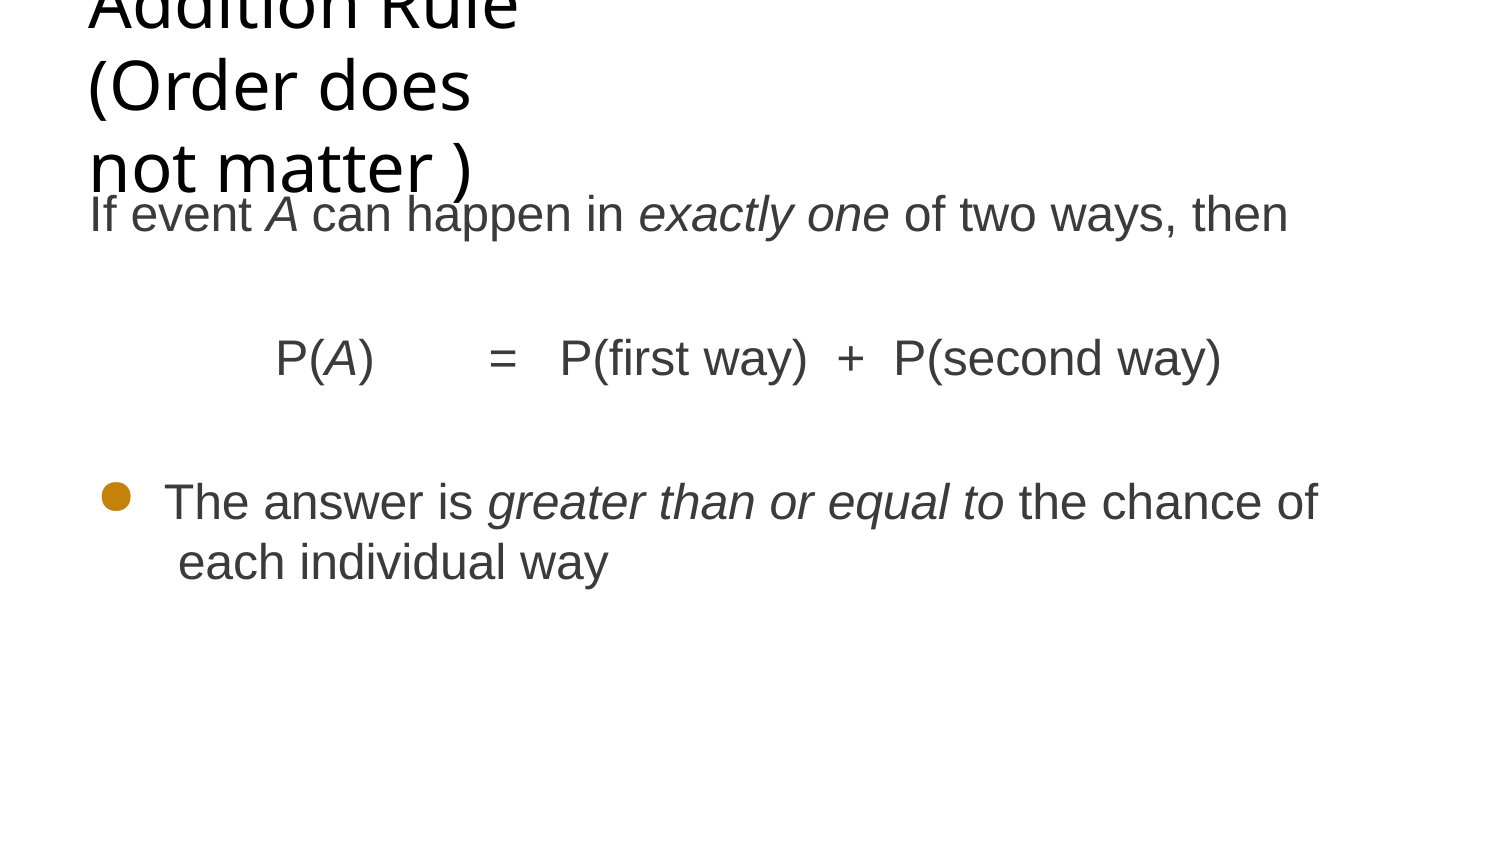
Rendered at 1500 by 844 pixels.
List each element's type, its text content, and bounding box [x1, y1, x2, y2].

text_box If event A can happen in exactly one of two ways, then P(A) = P(first way) + P(second way) The answer is greater than or equal to the chance of each individual way [86, 179, 1325, 590]
title Addition Rule (Order does not matter ) [86, 0, 579, 179]
